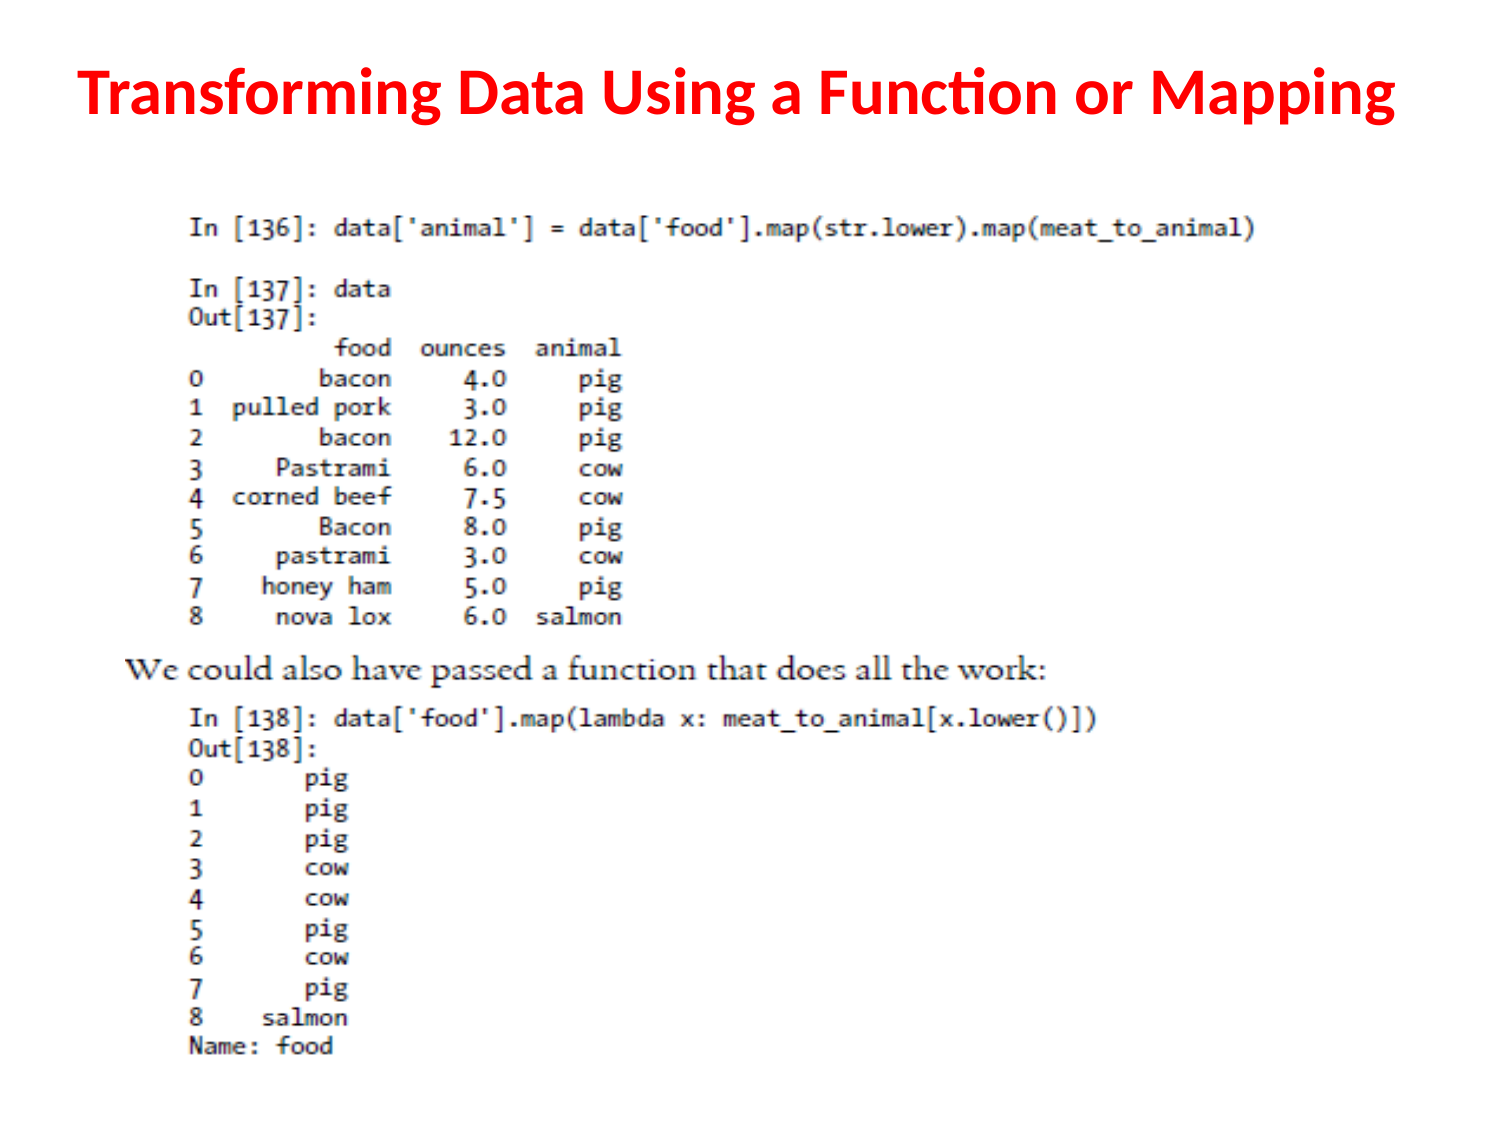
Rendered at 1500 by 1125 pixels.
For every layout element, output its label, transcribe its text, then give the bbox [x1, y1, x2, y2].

title Transforming Data Using a Function or Mapping [62, 37, 1413, 138]
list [124, 212, 1438, 1076]
